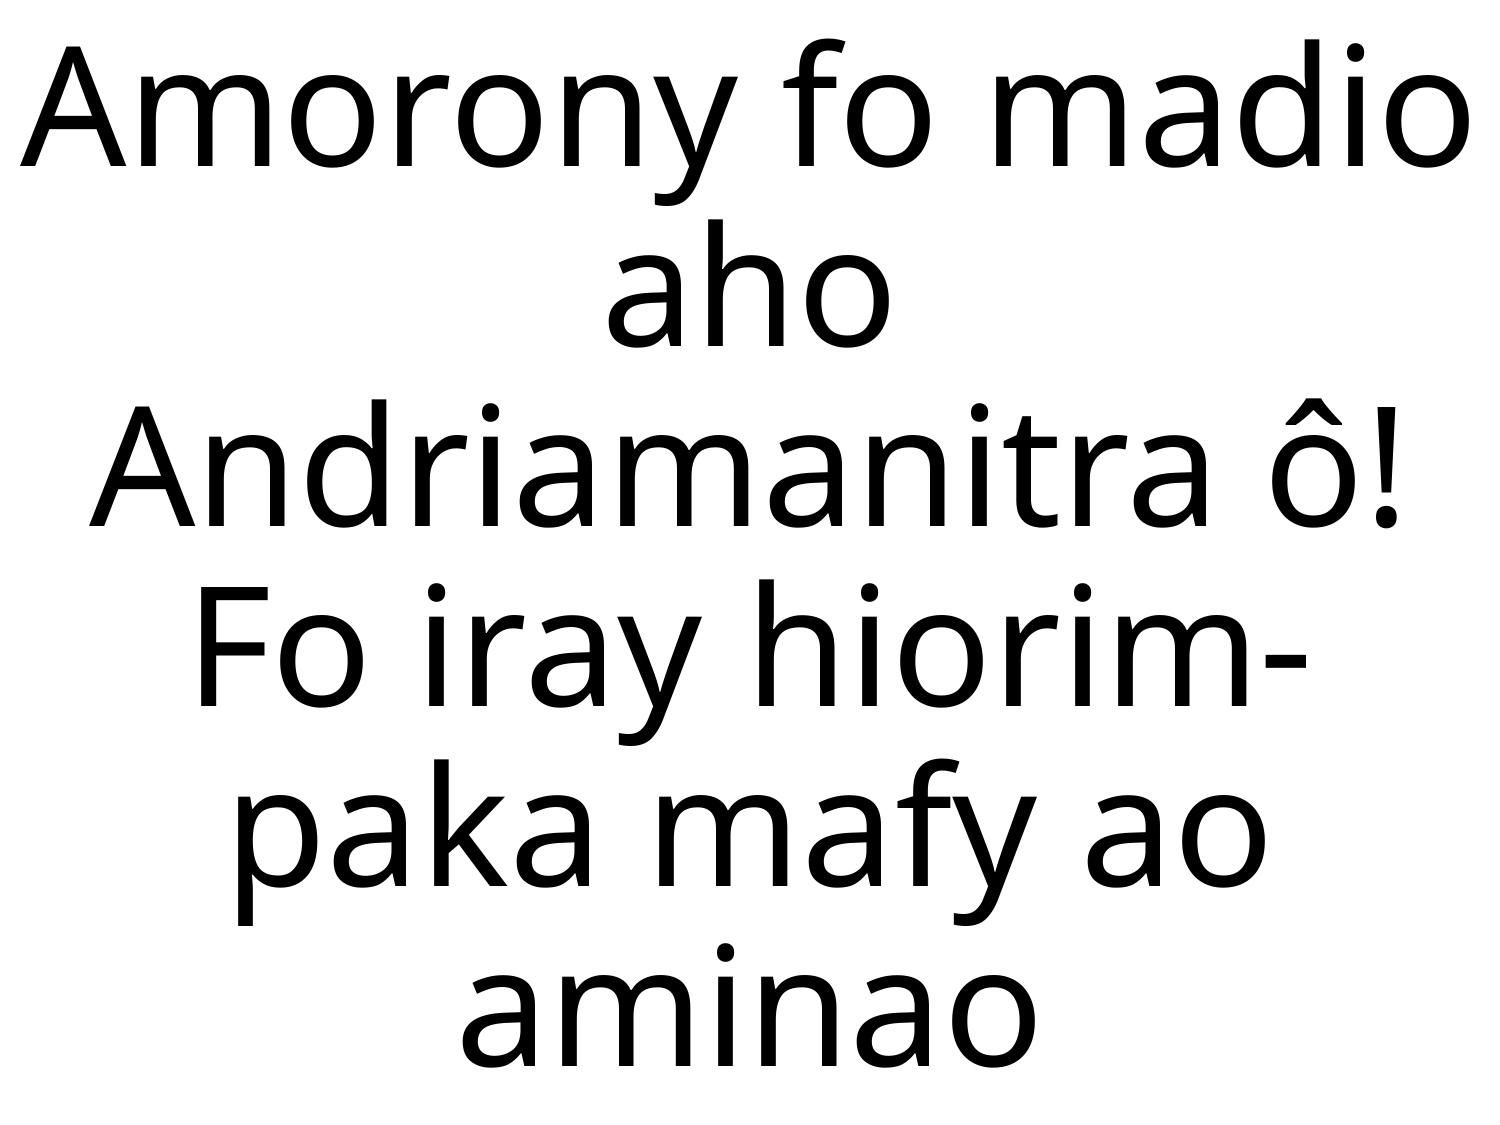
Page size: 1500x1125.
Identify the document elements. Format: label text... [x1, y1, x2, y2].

title Amorony fo madio aho Andriamanitra ô! Fo iray hiorim-paka mafy ao aminao [0, 0, 1500, 1125]
